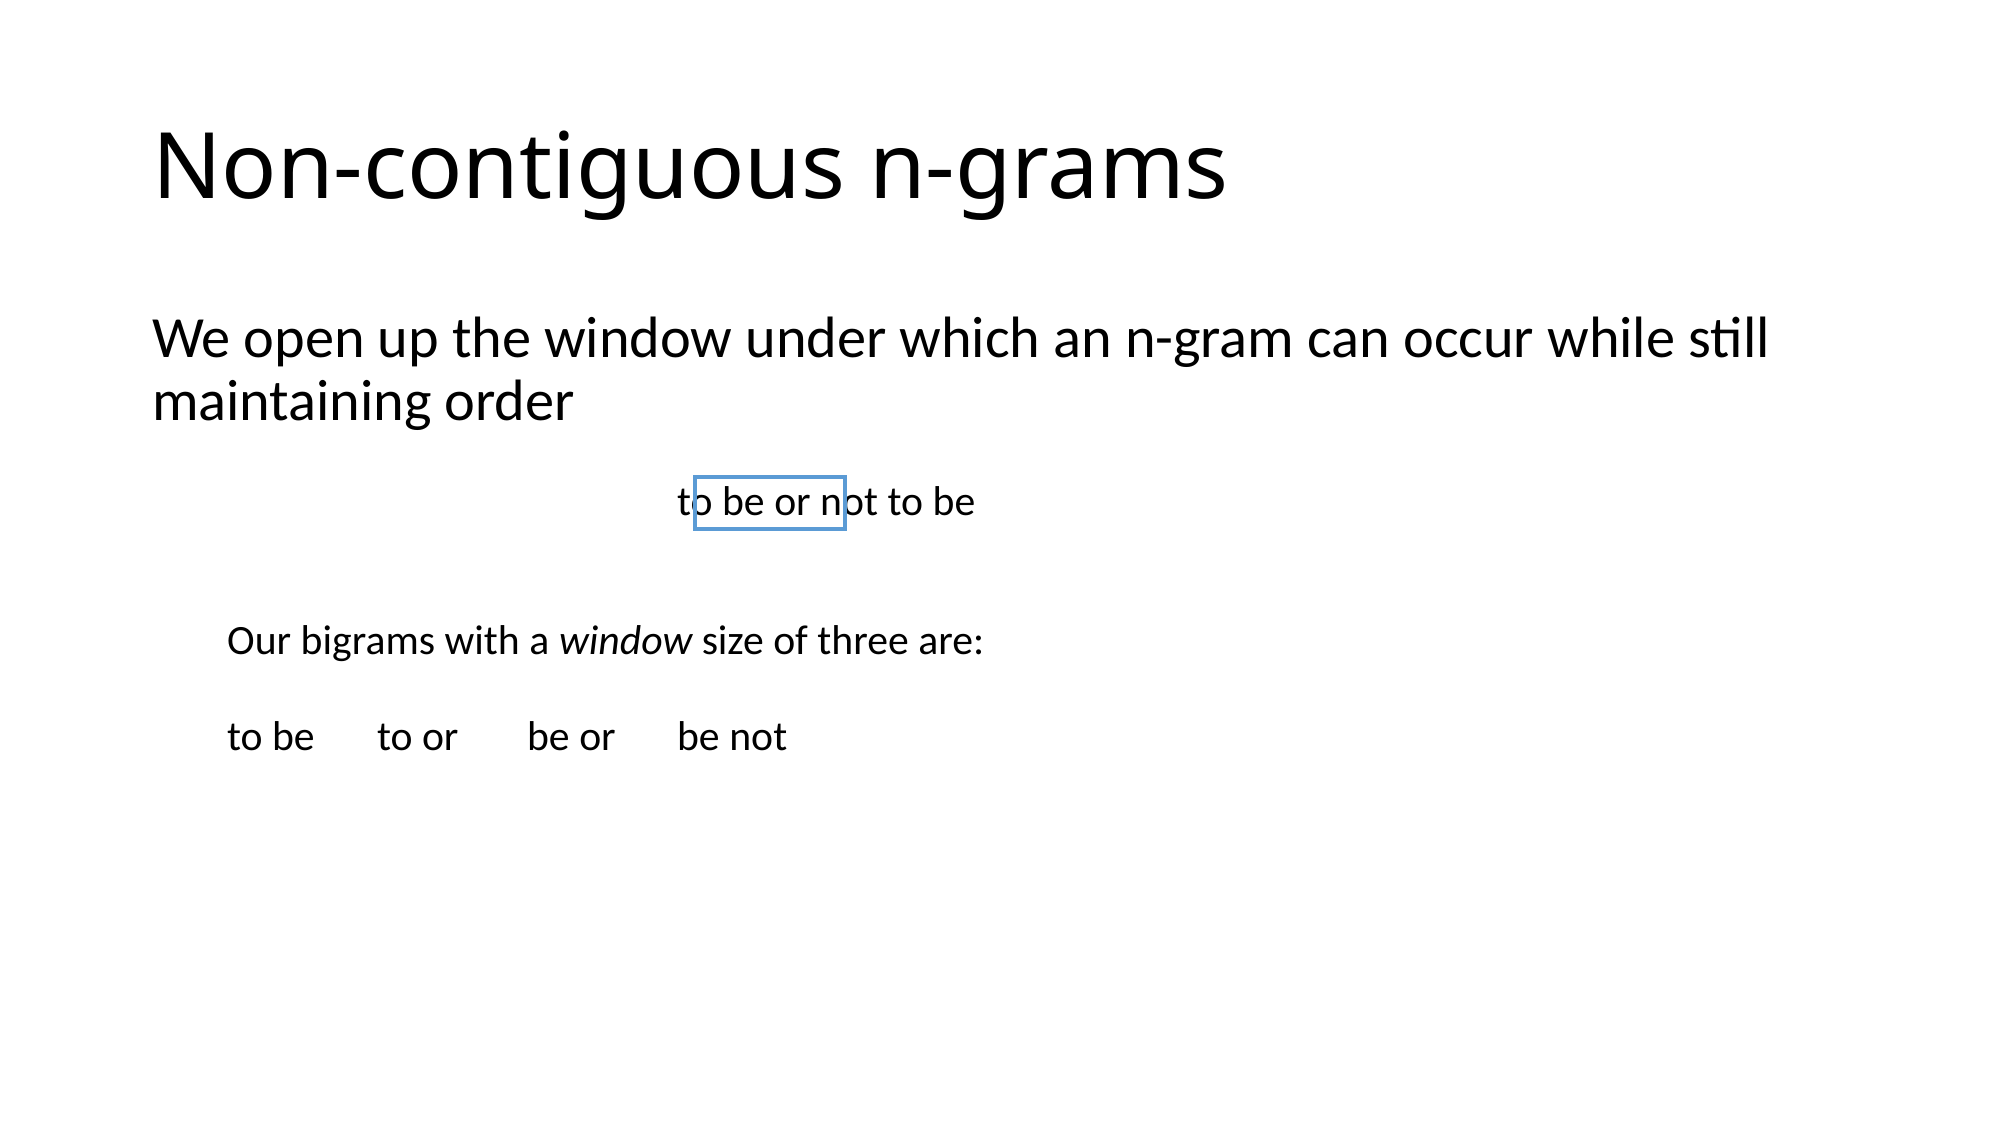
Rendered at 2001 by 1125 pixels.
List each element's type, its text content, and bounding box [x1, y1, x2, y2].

text_box Non-contiguous n-grams [137, 59, 1863, 278]
text_box [694, 477, 846, 530]
text_box We open up the window under which an n-gram can occur while still maintaining order to be or not to be Our bigrams with a window size of three are: to be to or be or be not [137, 299, 1863, 1014]
